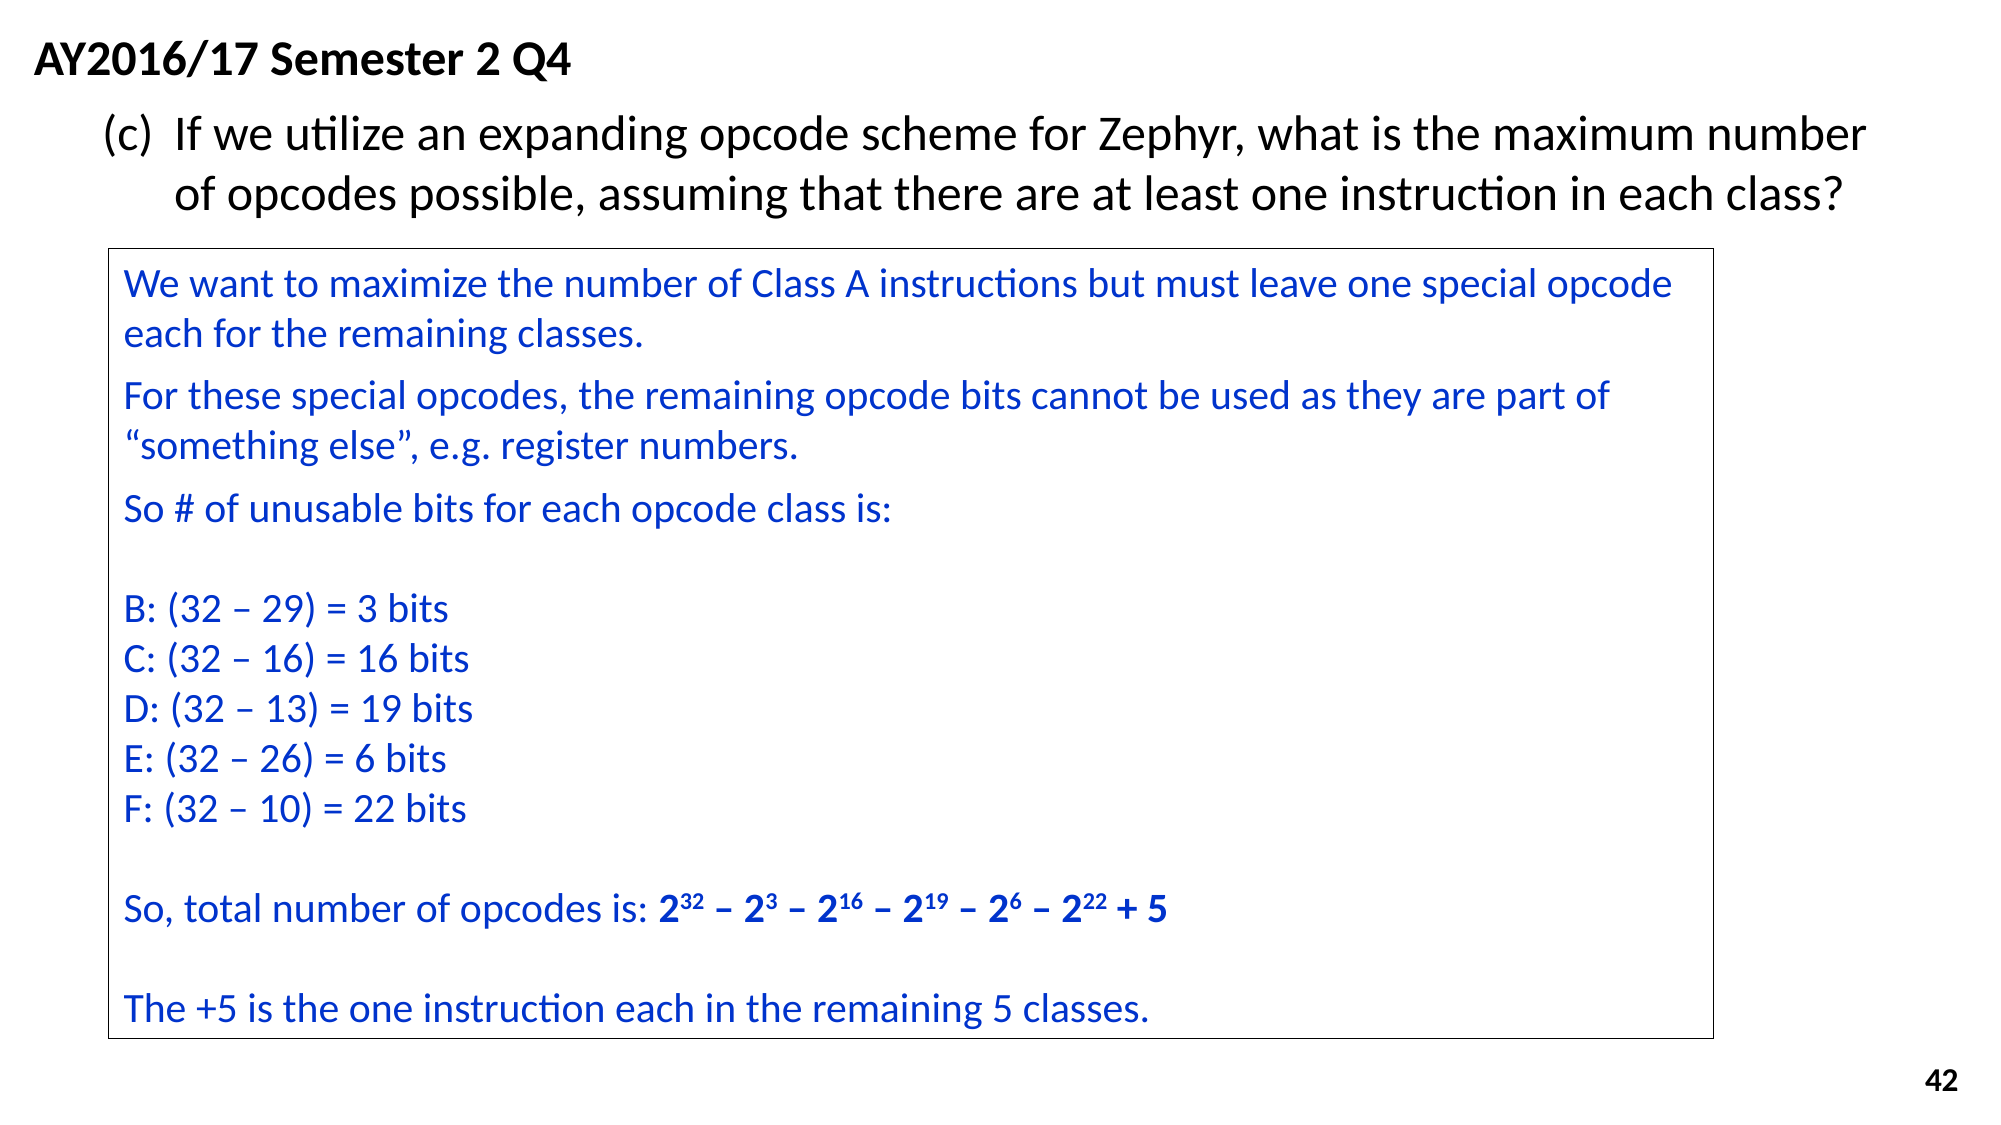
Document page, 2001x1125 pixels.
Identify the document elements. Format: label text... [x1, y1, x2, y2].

text_box We want to maximize the number of Class A instructions but must leave one special opcode each for the remaining classes. For these special opcodes, the remaining opcode bits cannot be used as they are part of “something else”, e.g. register numbers. So # of unusable bits for each opcode class is: B: (32 – 29) = 3 bits C: (32 – 16) = 16 bits D: (32 – 13) = 19 bits E: (32 – 26) = 6 bits F: (32 – 10) = 22 bits So, total number of opcodes is: 232 – 23 – 216 – 219 – 26 – 222 + 5 The +5 is the one instruction each in the remaining 5 classes. [108, 248, 1714, 1039]
slide_number 42 [1523, 1047, 1974, 1108]
text_box (c) If we utilize an expanding opcode scheme for Zephyr, what is the maximum number of opcodes possible, assuming that there are at least one instruction in each class? [87, 93, 1921, 229]
text_box AY2016/17 Semester 2 Q4 [19, 17, 632, 93]
